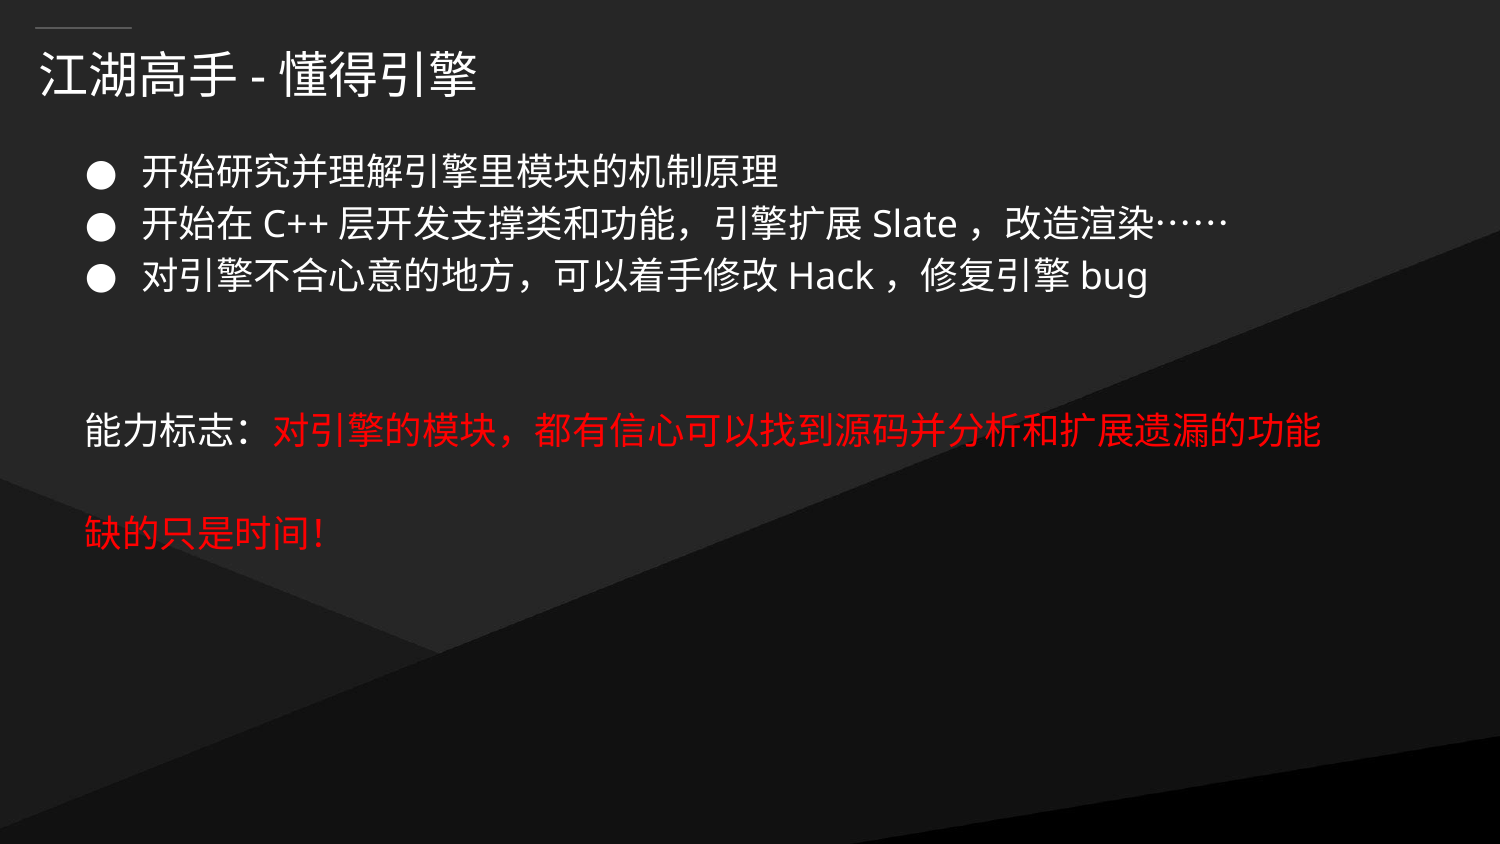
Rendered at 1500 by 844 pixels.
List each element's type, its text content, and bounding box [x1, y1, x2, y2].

list 开始研究并理解引擎里模块的机制原理 开始在C++层开发支撑类和功能，引擎扩展Slate，改造渲染…… 对引擎不合心意的地方，可以着手修改Hack，修复引擎bug 能力标志：对引擎的模块，都有信心可以找到源码并分析和扩展遗漏的功能 缺的只是时间！ [51, 126, 1449, 687]
picture [0, 0, 1500, 844]
title 江湖高手-懂得引擎 [23, 28, 1002, 108]
